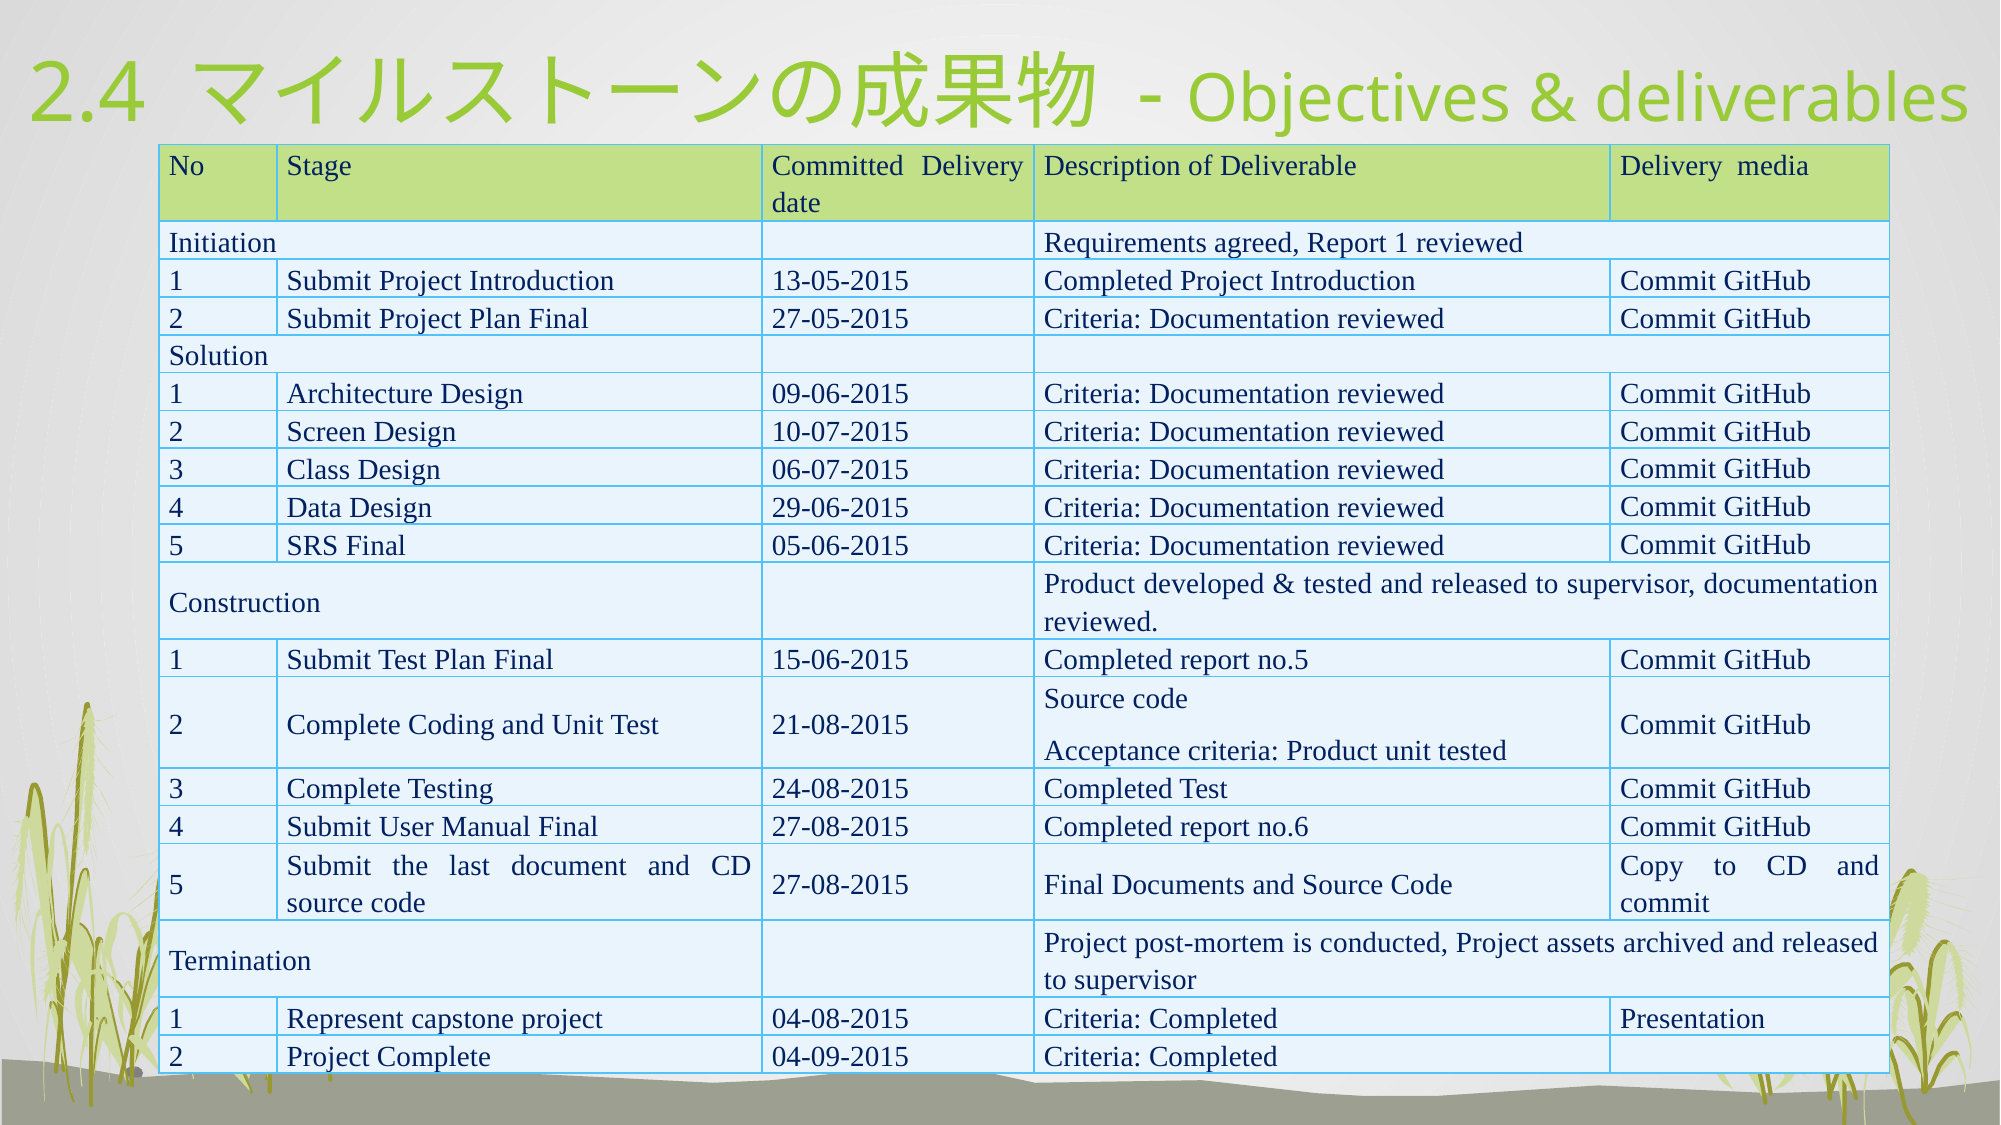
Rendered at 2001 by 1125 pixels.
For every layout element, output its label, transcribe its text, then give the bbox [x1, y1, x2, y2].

table_cell Submit Project Plan Final [278, 298, 761, 334]
table_cell Project post-mortem is conducted, Project assets archived and released to supervisor [1035, 921, 1889, 996]
table_cell 5 [160, 525, 276, 561]
table_cell Project Complete [278, 1036, 761, 1072]
table_header Stage [278, 145, 761, 220]
table_cell 29-06-2015 [763, 487, 1033, 523]
table_cell 1 [160, 998, 276, 1034]
table_cell Initiation [160, 222, 761, 258]
table_cell 09-06-2015 [763, 373, 1033, 410]
table_cell Complete Coding and Unit Test [278, 677, 761, 767]
table_cell Presentation [1611, 998, 1889, 1034]
table_cell Construction [160, 563, 761, 638]
table_cell Criteria: Documentation reviewed [1035, 298, 1609, 334]
table_cell 1 [160, 260, 276, 296]
table_cell 27-05-2015 [763, 298, 1033, 334]
table_cell Commit GitHub [1611, 260, 1889, 296]
table_cell Criteria: Documentation reviewed [1035, 373, 1609, 410]
table_cell Commit GitHub [1611, 487, 1889, 523]
table_cell Criteria: Completed [1035, 998, 1609, 1034]
table_cell Final Documents and Source Code [1035, 844, 1609, 919]
table_cell [763, 222, 1033, 258]
table_cell [1035, 336, 1889, 372]
table_cell Commit GitHub [1611, 806, 1889, 843]
table_cell 2 [160, 298, 276, 334]
table_cell Represent capstone project [278, 998, 761, 1034]
table_cell Completed report no.6 [1035, 806, 1609, 843]
table_cell 24-08-2015 [763, 769, 1033, 805]
table_cell 1 [160, 640, 276, 676]
table_cell Commit GitHub [1611, 769, 1889, 805]
table_cell Screen Design [278, 411, 761, 447]
table_cell 2 [160, 1036, 276, 1072]
table_cell SRS Final [278, 525, 761, 561]
table_cell Product developed & tested and released to supervisor, documentation reviewed. [1035, 563, 1889, 638]
table_cell Submit Test Plan Final [278, 640, 761, 676]
table_header Description of Deliverable [1035, 145, 1609, 220]
table_cell 04-08-2015 [763, 998, 1033, 1034]
table_cell 5 [160, 844, 276, 919]
table_cell 27-08-2015 [763, 806, 1033, 843]
table_cell Solution [160, 336, 761, 372]
table_cell 2 [160, 677, 276, 767]
table_cell 10-07-2015 [763, 411, 1033, 447]
table_cell [763, 563, 1033, 638]
table_cell Commit GitHub [1611, 298, 1889, 334]
table_cell Requirements agreed, Report 1 reviewed [1035, 222, 1889, 258]
table_cell [1611, 1036, 1889, 1072]
table_cell 06-07-2015 [763, 449, 1033, 485]
table_cell [763, 921, 1033, 996]
table_cell Completed Project Introduction [1035, 260, 1609, 296]
table_cell Criteria: Documentation reviewed [1035, 411, 1609, 447]
table_cell Criteria: Completed [1035, 1036, 1609, 1072]
table_cell Submit User Manual Final [278, 806, 761, 843]
table_cell Commit GitHub [1611, 373, 1889, 410]
table_cell Completed Test [1035, 769, 1609, 805]
table_cell Copy to CD and commit [1611, 844, 1889, 919]
table_cell Commit GitHub [1611, 677, 1889, 767]
table_cell Termination [160, 921, 761, 996]
table_cell 4 [160, 806, 276, 843]
table_cell 1 [160, 373, 276, 410]
table_header Committed Delivery date [763, 145, 1033, 220]
table_cell Commit GitHub [1611, 411, 1889, 447]
table_cell 05-06-2015 [763, 525, 1033, 561]
table_cell 3 [160, 769, 276, 805]
table_cell Criteria: Documentation reviewed [1035, 525, 1609, 561]
table_cell Submit the last document and CD source code [278, 844, 761, 919]
table_cell Criteria: Documentation reviewed [1035, 449, 1609, 485]
table_cell Commit GitHub [1611, 640, 1889, 676]
table_cell Completed report no.5 [1035, 640, 1609, 676]
table_header No [160, 145, 276, 220]
table_cell 4 [160, 487, 276, 523]
table_cell 2 [160, 411, 276, 447]
table_cell Complete Testing [278, 769, 761, 805]
table_cell Commit GitHub [1611, 525, 1889, 561]
table_cell Class Design [278, 449, 761, 485]
table_cell Architecture Design [278, 373, 761, 410]
table_cell Criteria: Documentation reviewed [1035, 487, 1609, 523]
table_cell Submit Project Introduction [278, 260, 761, 296]
table_cell Source code Acceptance criteria: Product unit tested [1035, 677, 1609, 767]
table_cell 3 [160, 449, 276, 485]
title 2.4 マイルストーンの成果物 - Objectives & deliverables [0, 0, 2000, 146]
table_cell 04-09-2015 [763, 1036, 1033, 1072]
table_cell Data Design [278, 487, 761, 523]
table_cell 15-06-2015 [763, 640, 1033, 676]
table_cell Commit GitHub [1611, 449, 1889, 485]
table_cell 21-08-2015 [763, 677, 1033, 767]
table_cell 13-05-2015 [763, 260, 1033, 296]
table_cell [763, 336, 1033, 372]
table_header Delivery media [1611, 145, 1889, 220]
table_cell 27-08-2015 [763, 844, 1033, 919]
